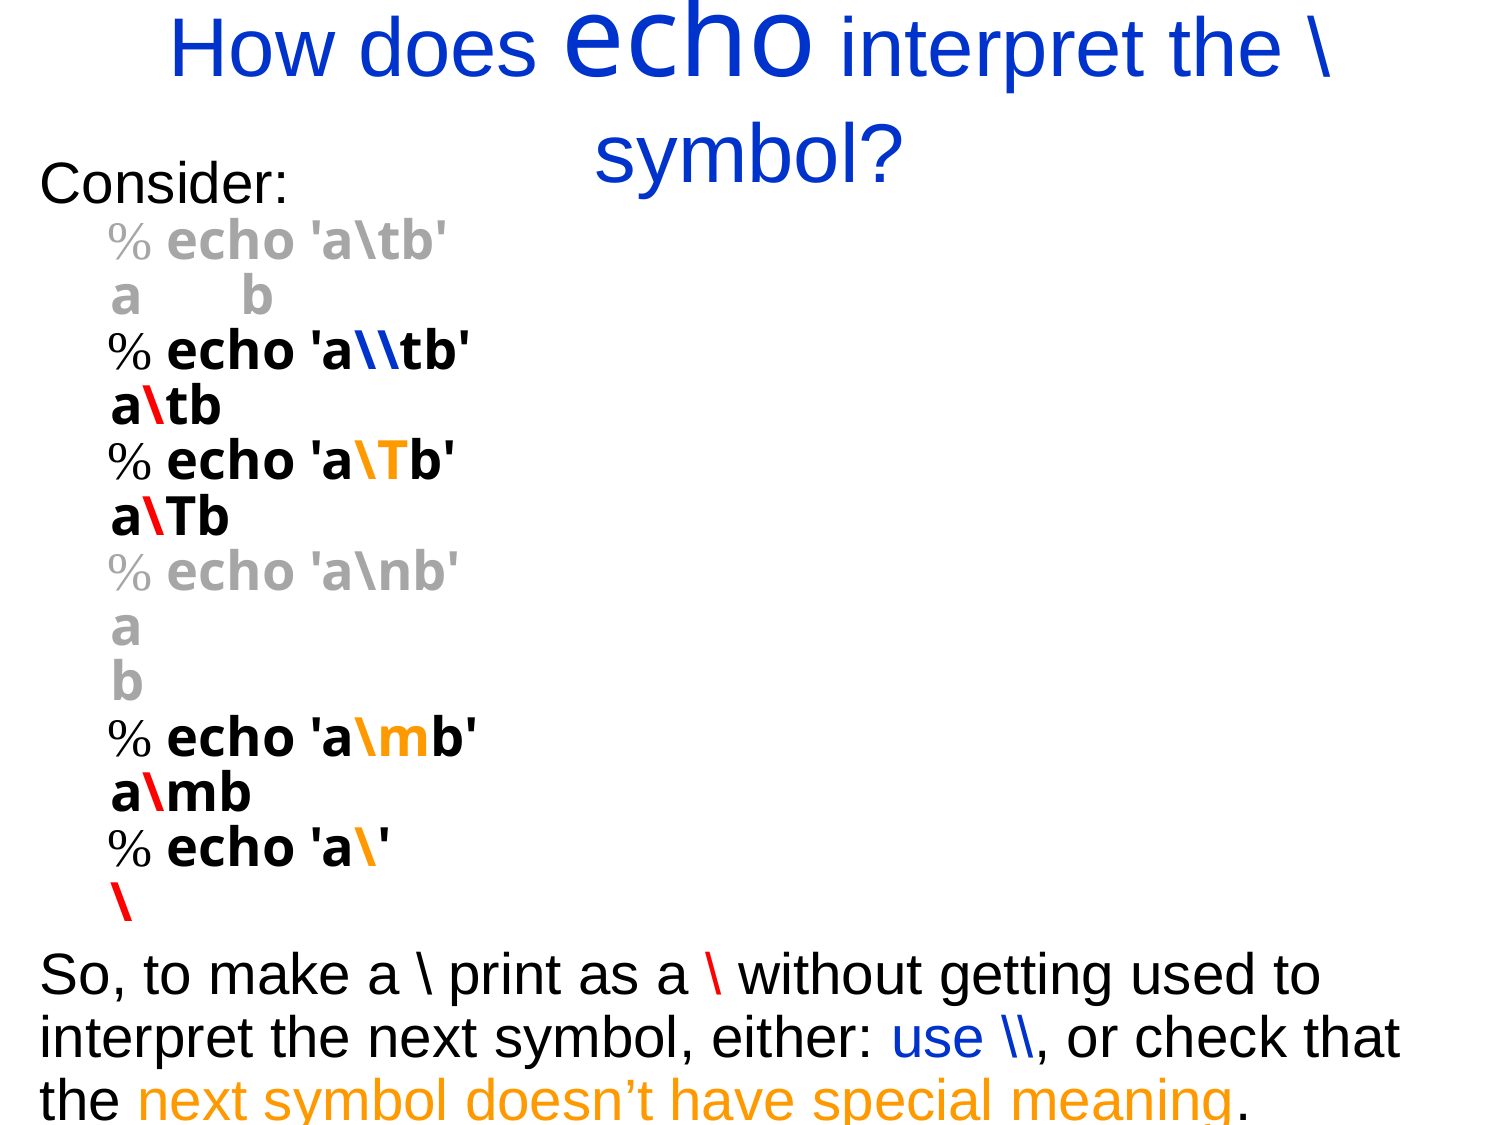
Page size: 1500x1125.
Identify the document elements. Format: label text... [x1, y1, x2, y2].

list Consider: % echo 'a\tb' a b % echo 'a\\tb' a\tb % echo 'a\Tb' a\Tb % echo 'a\nb' a b % echo 'a\mb' a\mb % echo 'a\' \ So, to make a \ print as a \ without getting used to interpret the next symbol, either: use \\, or check that the next symbol doesn’t have special meaning. [24, 137, 1476, 1051]
title How does echo interpret the \ symbol? [0, 0, 1500, 163]
